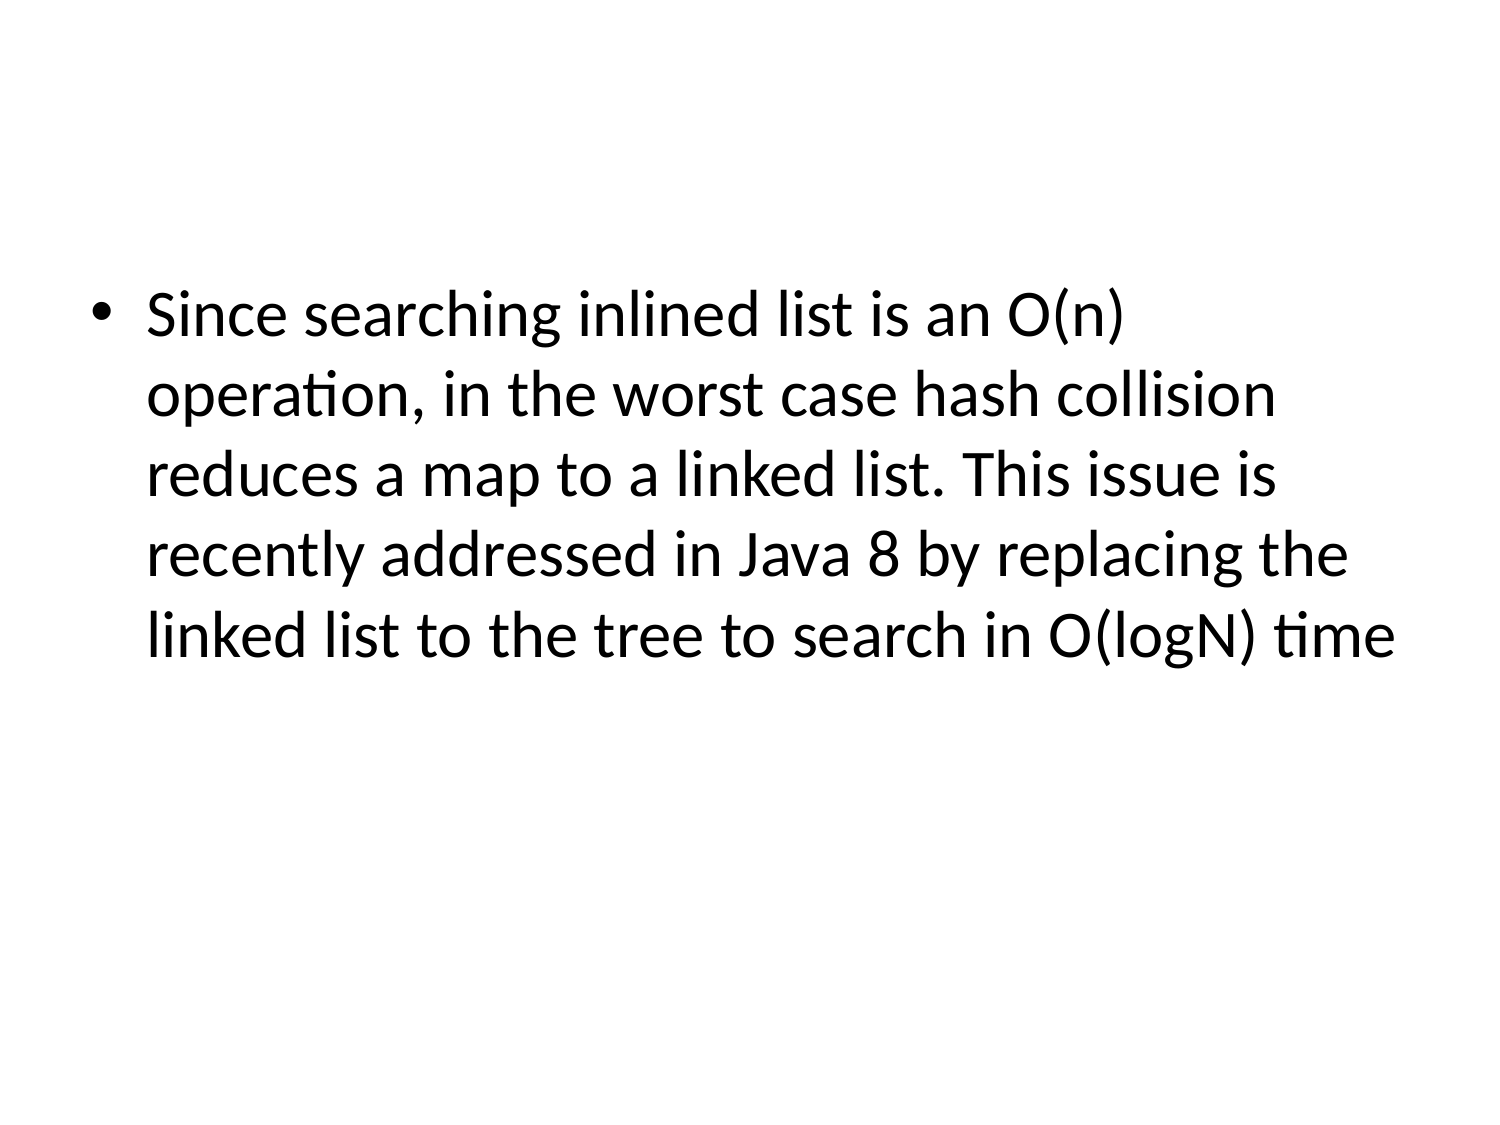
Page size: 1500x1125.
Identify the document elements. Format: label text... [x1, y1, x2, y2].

list Since searching inlined list is an O(n) operation, in the worst case hash collision reduces a map to a linked list. This issue is recently addressed in Java 8 by replacing the linked list to the tree to search in O(logN) time [75, 262, 1425, 1005]
